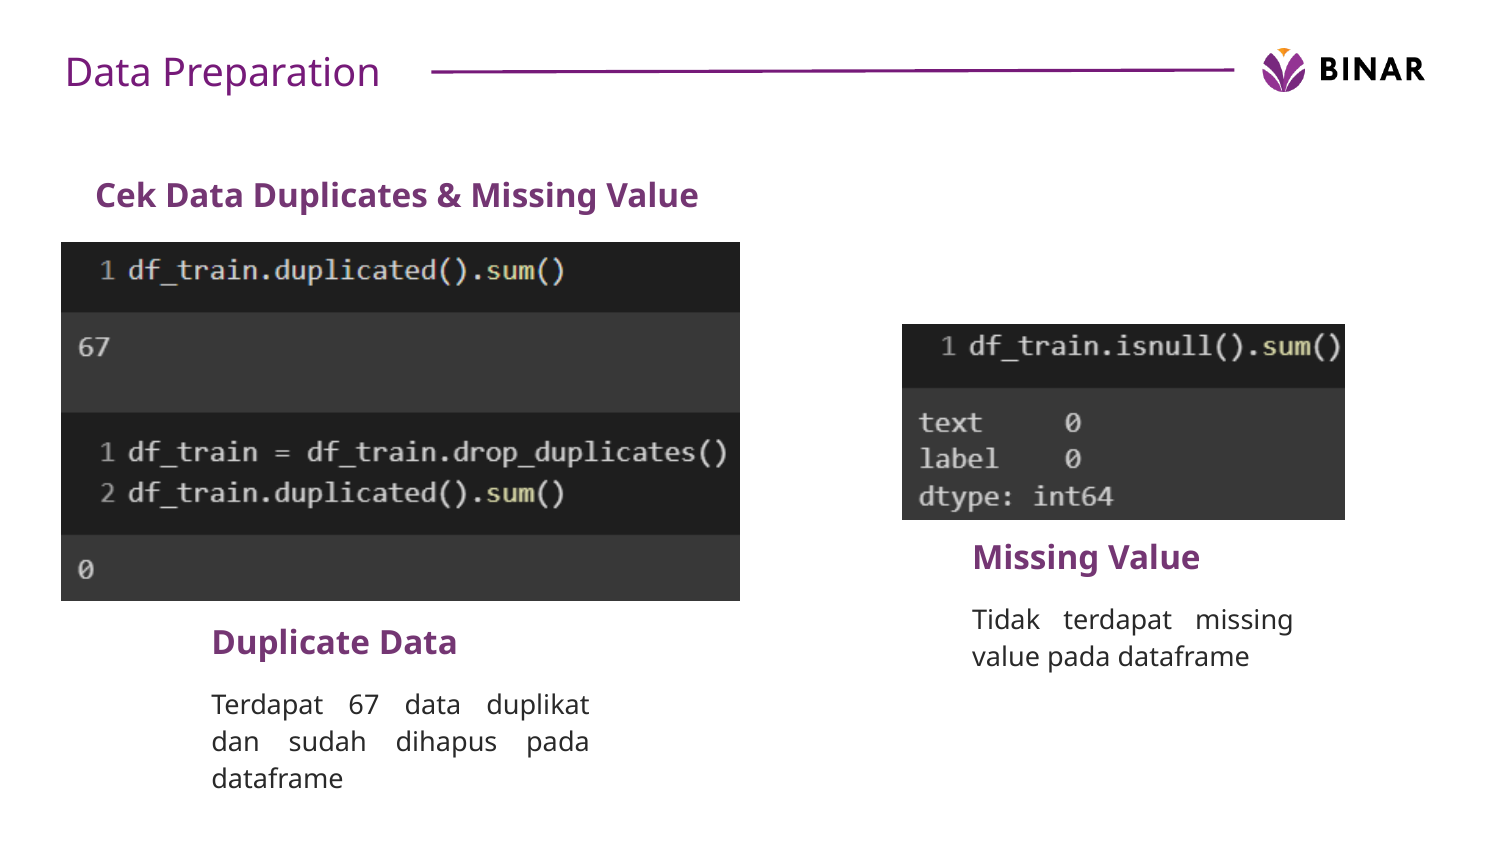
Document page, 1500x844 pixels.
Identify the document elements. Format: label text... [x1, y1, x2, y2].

title Data Preparation [49, 23, 514, 118]
text_box Duplicate Data Terdapat 67 data duplikat dan sudah dihapus pada dataframe [196, 624, 605, 785]
text_box Cek Data Duplicates & Missing Value [79, 99, 1341, 335]
picture [902, 323, 1345, 520]
picture [61, 242, 740, 601]
picture [1261, 48, 1425, 92]
text_box Missing Value Tidak terdapat missing value pada dataframe [957, 546, 1309, 707]
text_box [431, 69, 1235, 73]
